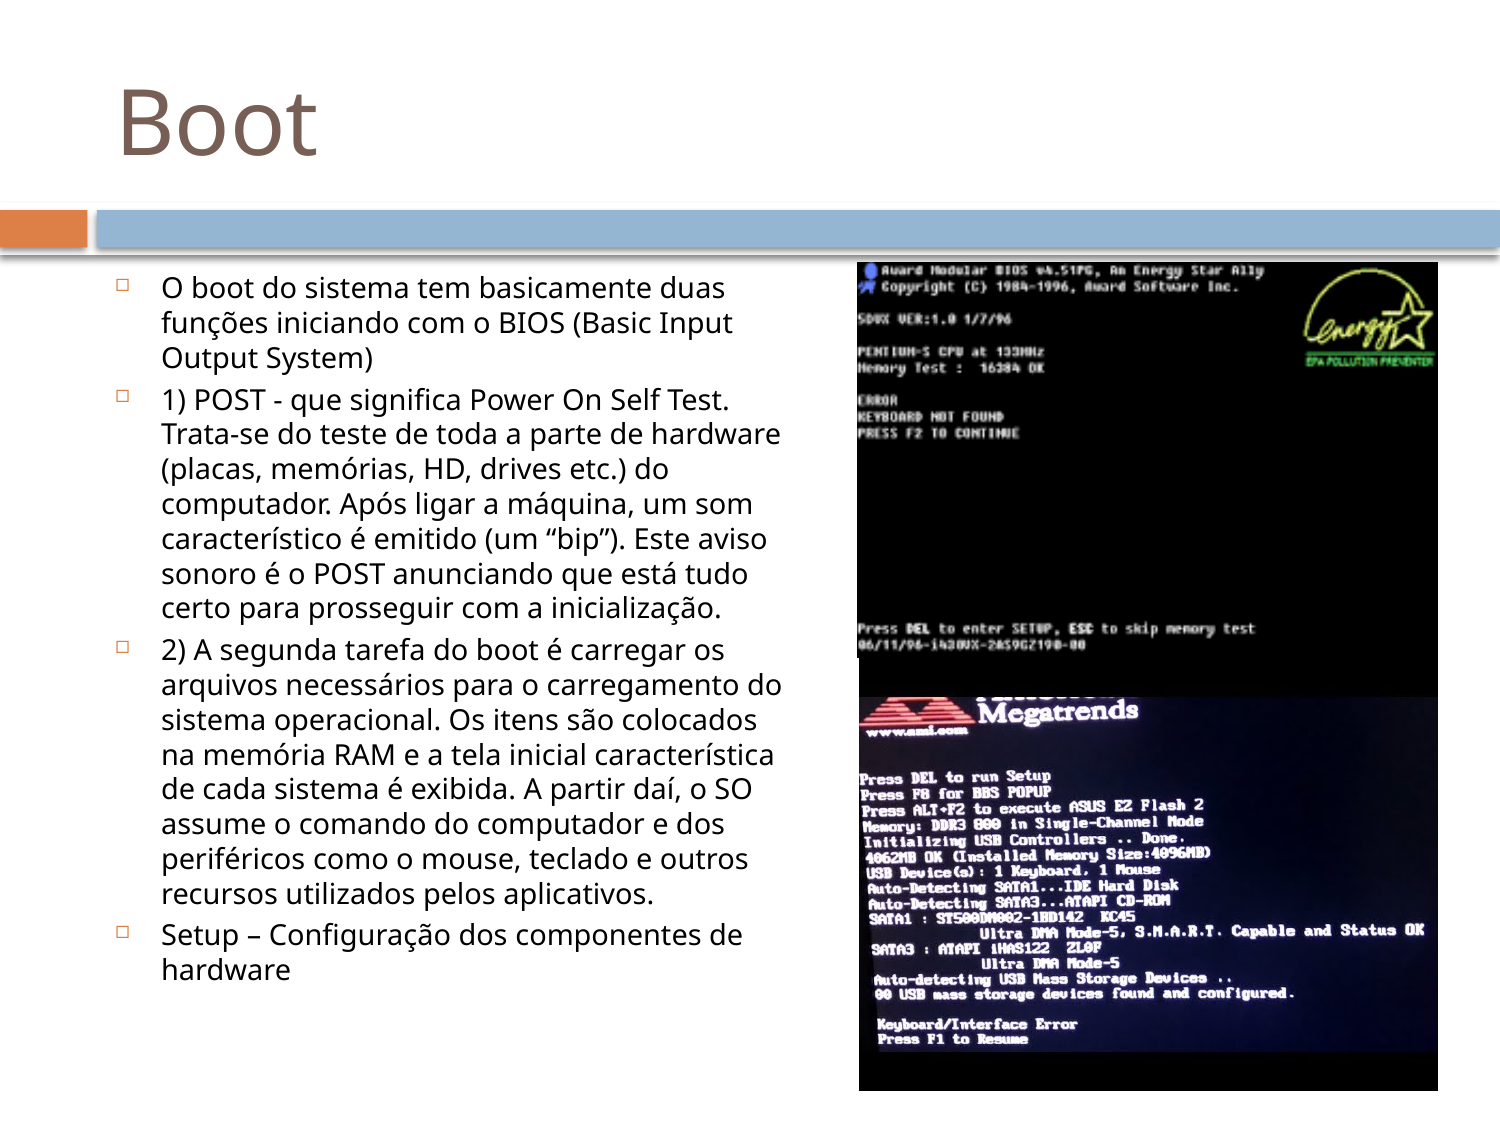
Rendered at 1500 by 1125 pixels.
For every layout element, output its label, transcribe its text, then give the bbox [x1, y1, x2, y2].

picture [857, 262, 1439, 1092]
list O boot do sistema tem basicamente duas funções iniciando com o BIOS (Basic Input Output System) 1) POST - que significa Power On Self Test. Trata-se do teste de toda a parte de hardware (placas, memórias, HD, drives etc.) do computador. Após ligar a máquina, um som característico é emitido (um “bip”). Este aviso sonoro é o POST anunciando que está tudo certo para prosseguir com a inicialização. 2) A segunda tarefa do boot é carregar os arquivos necessários para o carregamento do sistema operacional. Os itens são colocados na memória RAM e a tela inicial característica de cada sistema é exibida. A partir daí, o SO assume o comando do computador e dos periféricos como o mouse, teclado e outros recursos utilizados pelos aplicativos. Setup – Configuração dos componentes de hardware [100, 262, 809, 1094]
title Boot [100, 37, 1438, 200]
